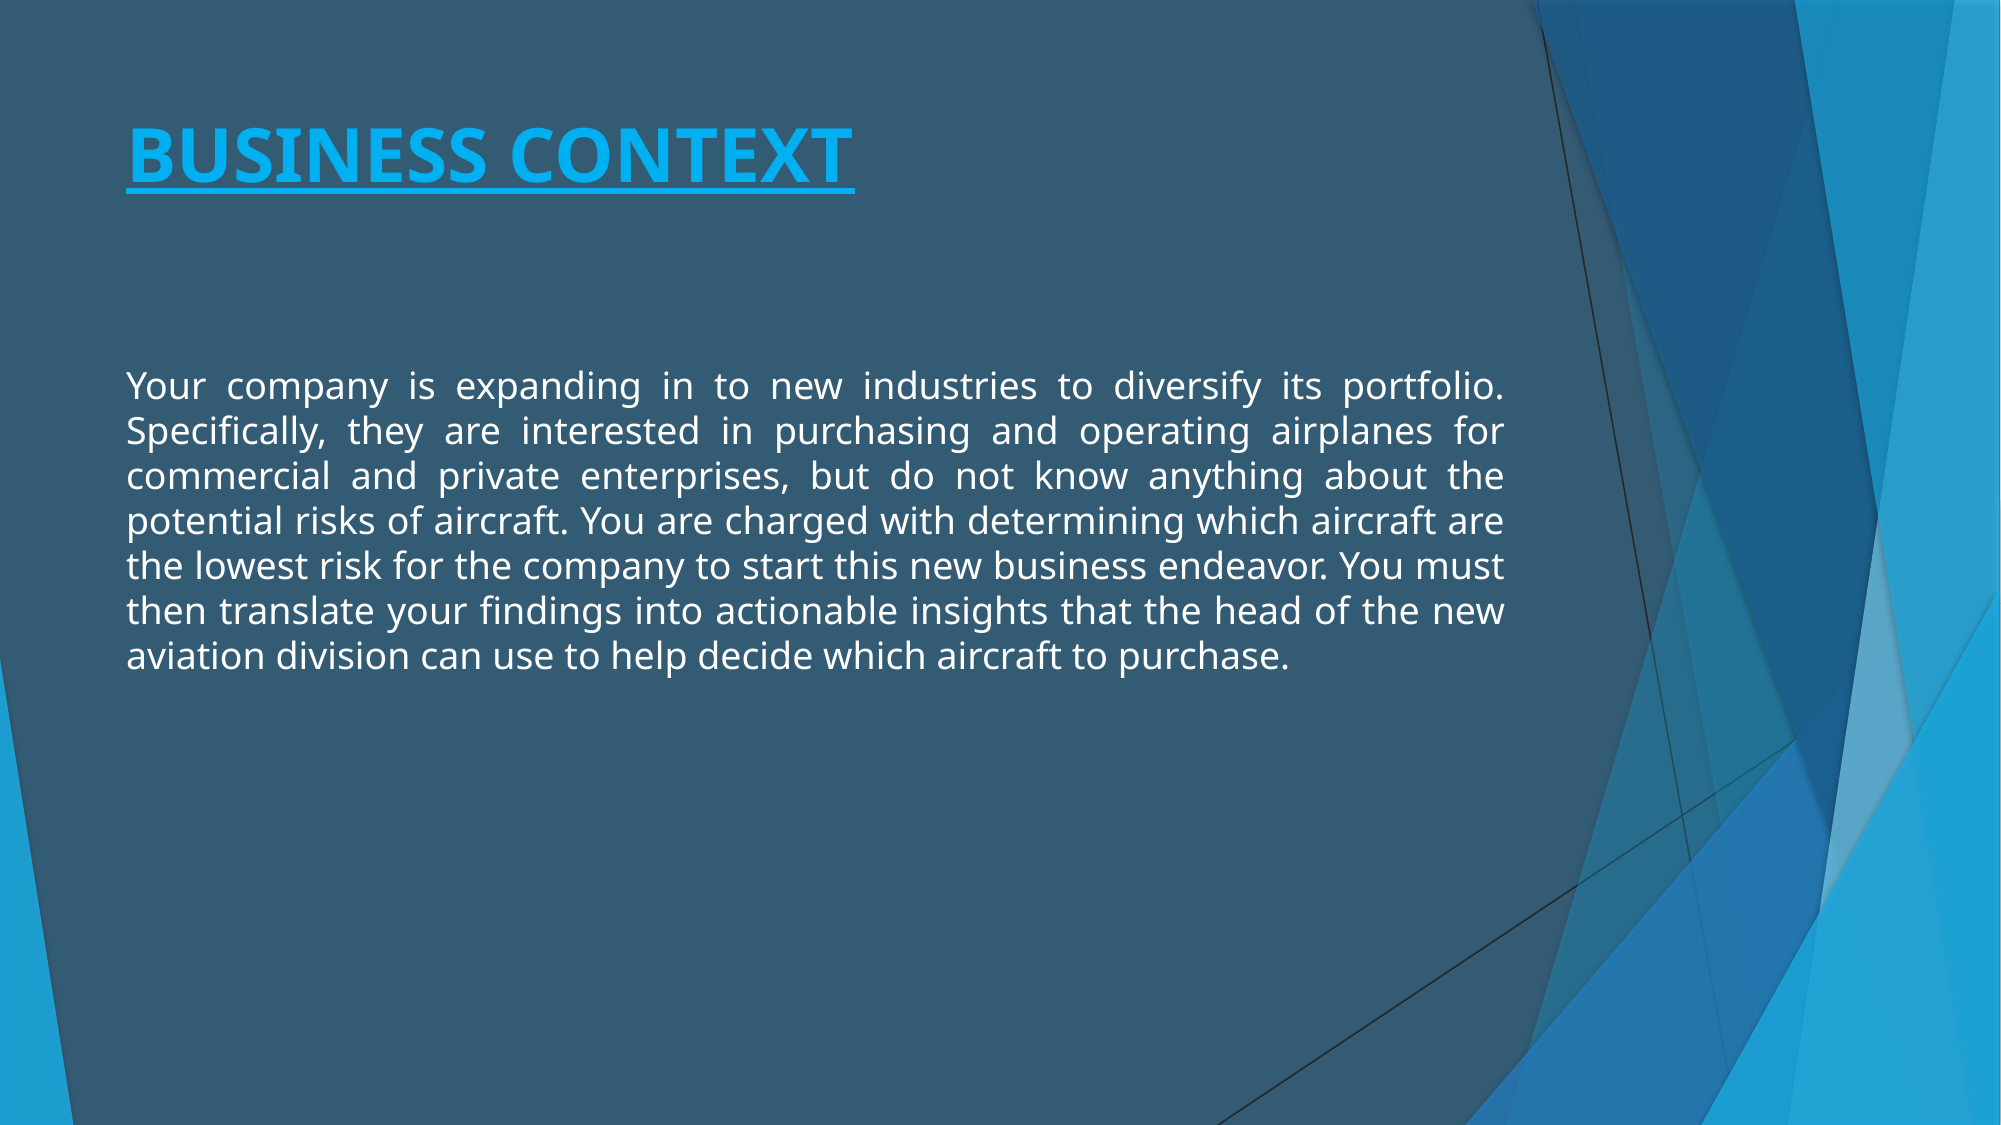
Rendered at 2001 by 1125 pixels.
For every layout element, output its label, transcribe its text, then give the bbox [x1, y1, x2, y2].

title BUSINESS CONTEXT [111, 99, 1522, 317]
list Your company is expanding in to new industries to diversify its portfolio. Specifically, they are interested in purchasing and operating airplanes for commercial and private enterprises, but do not know anything about the potential risks of aircraft. You are charged with determining which aircraft are the lowest risk for the company to start this new business endeavor. You must then translate your findings into actionable insights that the head of the new aviation division can use to help decide which aircraft to purchase. [111, 354, 1522, 992]
